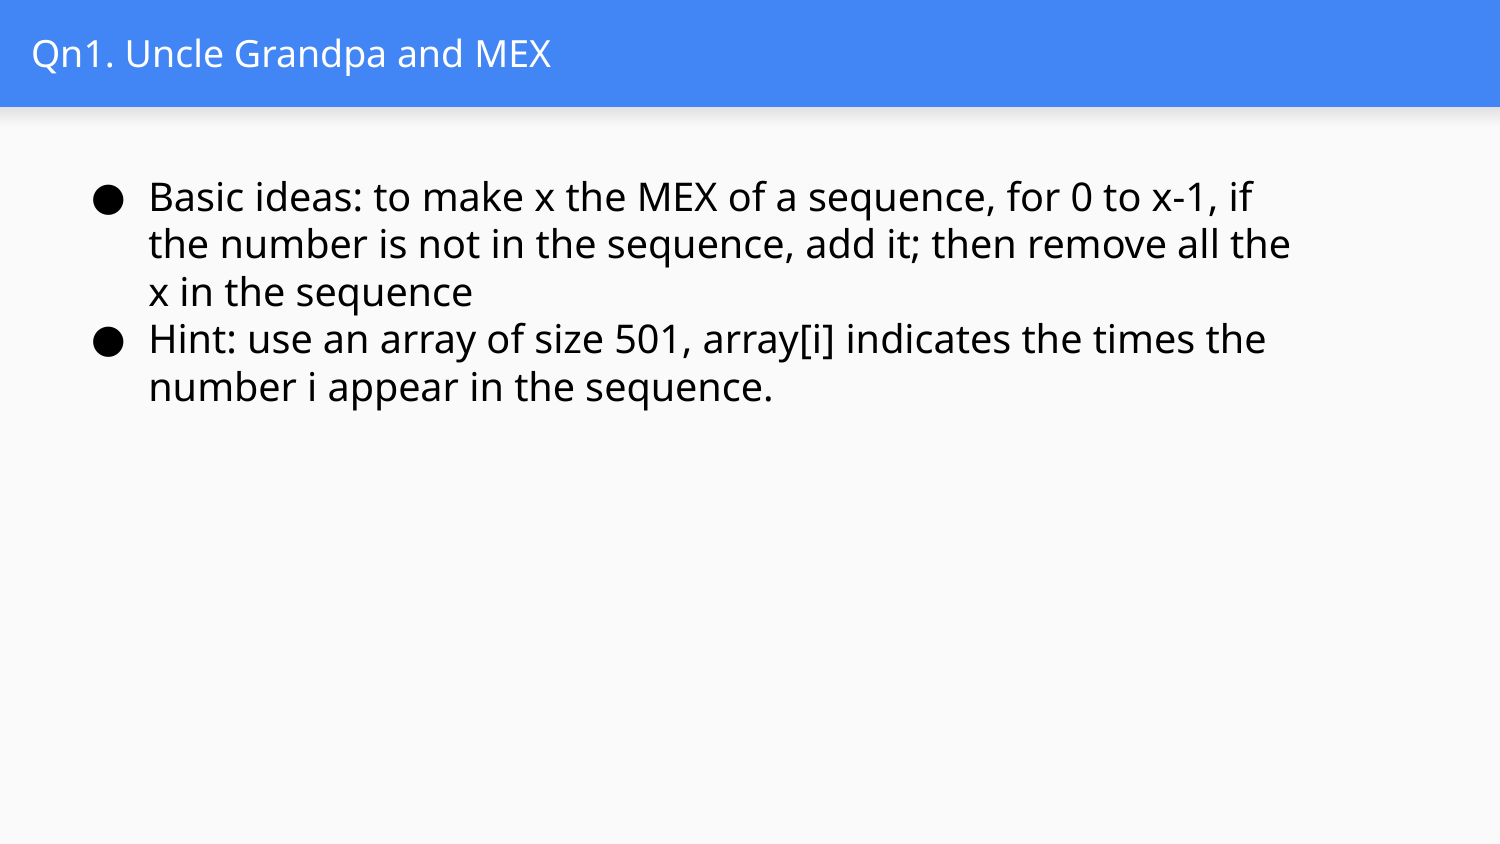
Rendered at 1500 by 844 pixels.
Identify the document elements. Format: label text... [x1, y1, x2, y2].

text_box Basic ideas: to make x the MEX of a sequence, for 0 to x-1, if the number is not in the sequence, add it; then remove all the x in the sequence Hint: use an array of size 501, array[i] indicates the times the number i appear in the sequence. [58, 156, 1312, 785]
title Qn1. Uncle Grandpa and MEX [16, 2, 1464, 102]
